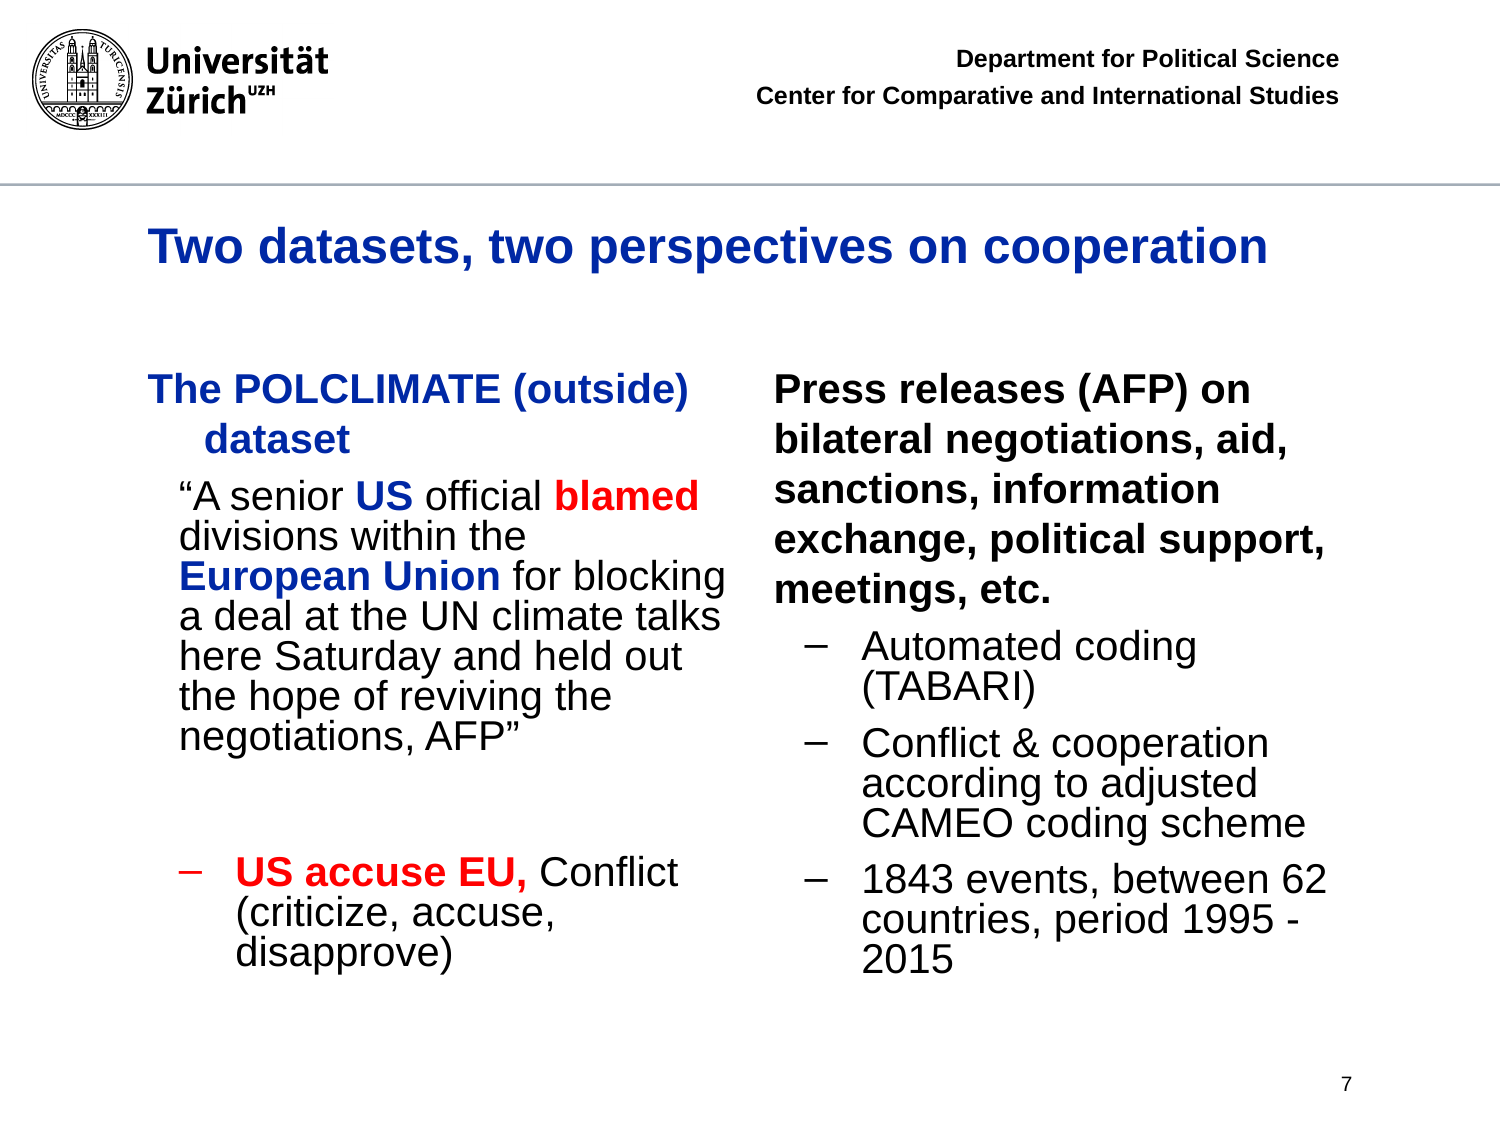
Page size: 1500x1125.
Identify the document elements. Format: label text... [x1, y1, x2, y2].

title Two datasets, two perspectives on cooperation [147, 208, 1353, 291]
list The POLCLIMATE (outside) dataset “A senior US official blamed divisions within the European Union for blocking a deal at the UN climate talks here Saturday and held out the hope of reviving the negotiations, AFP” US accuse EU, Conflict (criticize, accuse, disapprove) [147, 361, 727, 1000]
list Press releases (AFP) on bilateral negotiations, aid, sanctions, information exchange, political support, meetings, etc. Automated coding (TABARI) Conflict & cooperation according to adjusted CAMEO coding scheme 1843 events, between 62 countries, period 1995 -2015 [773, 361, 1353, 1000]
picture [26, 23, 334, 136]
slide_number 7 [1222, 1070, 1353, 1106]
